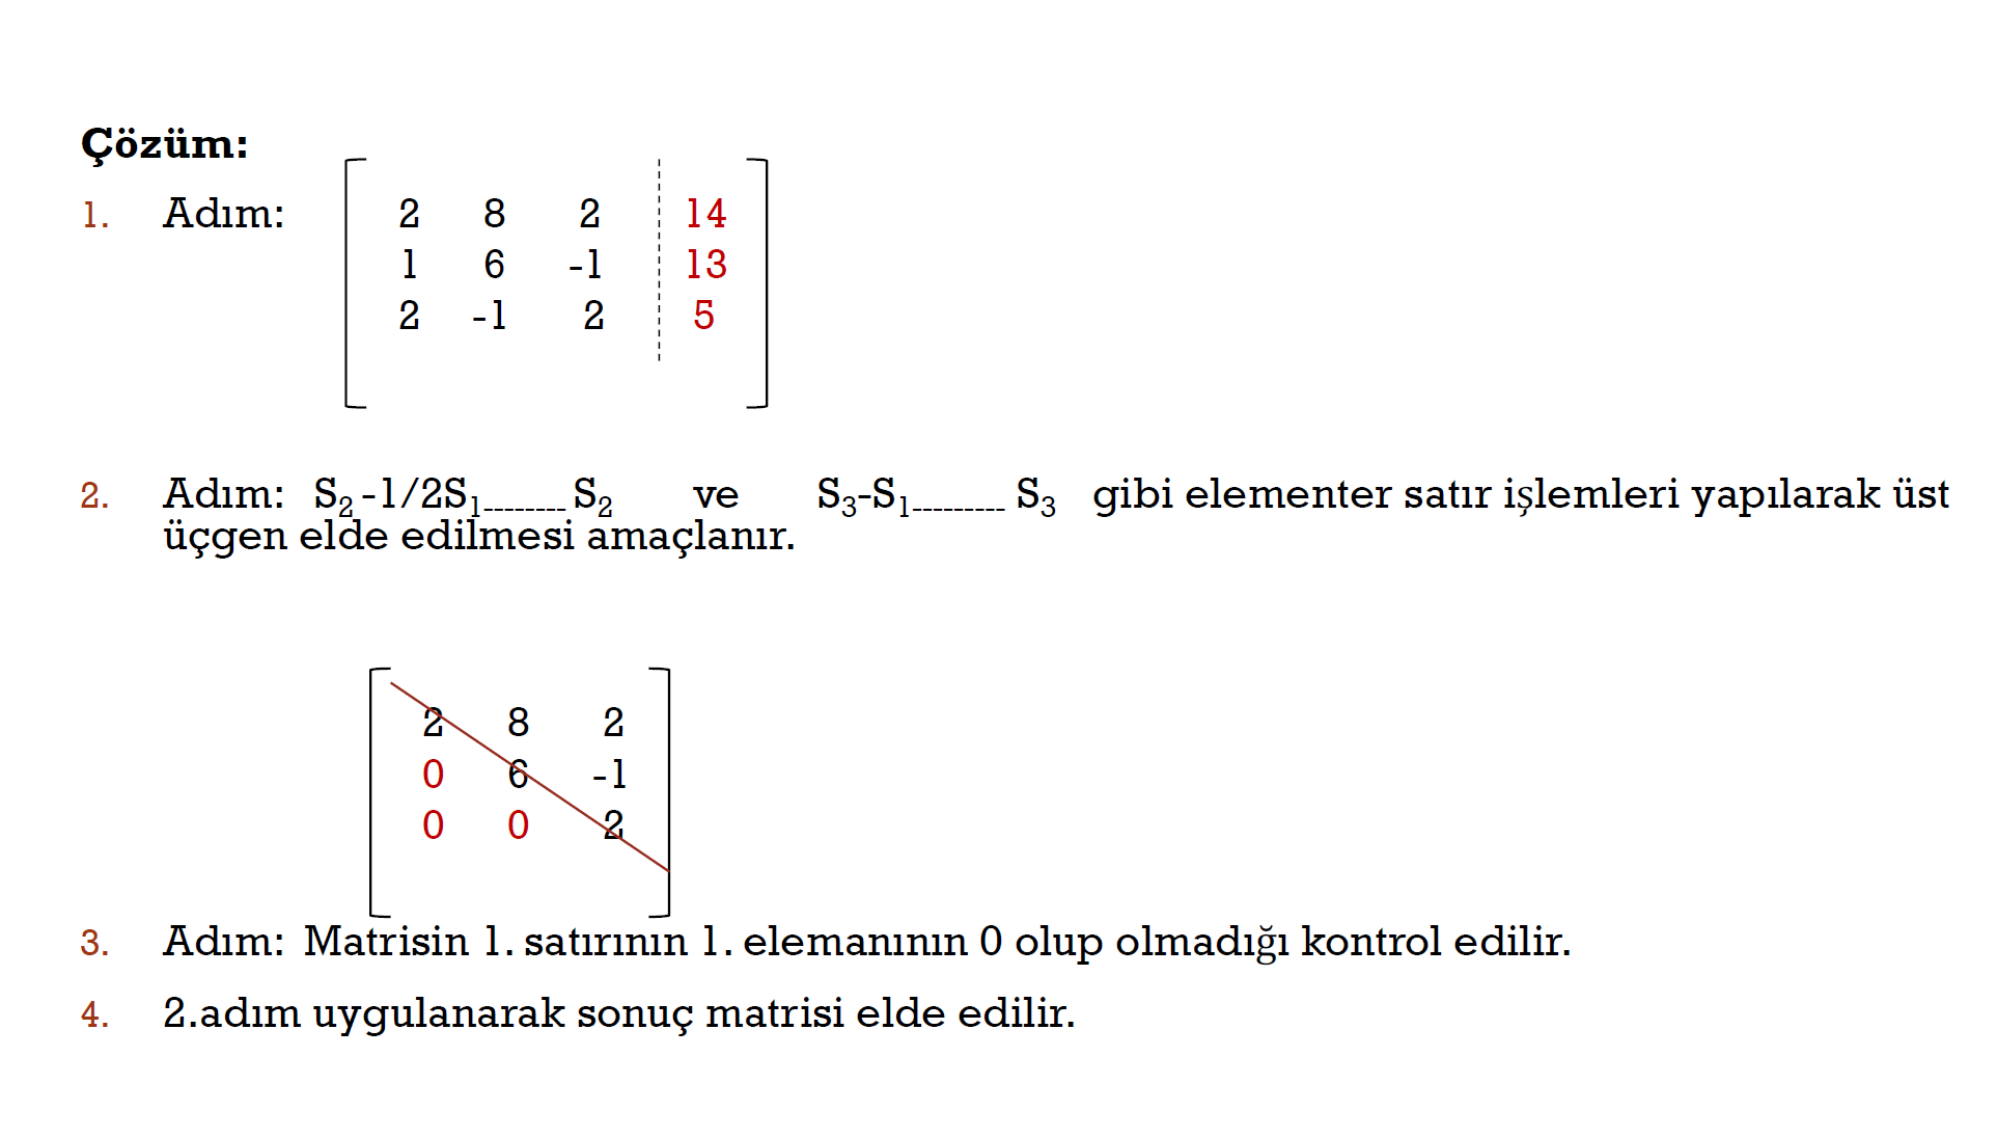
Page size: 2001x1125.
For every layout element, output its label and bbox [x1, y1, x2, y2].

picture [27, 110, 1969, 1056]
